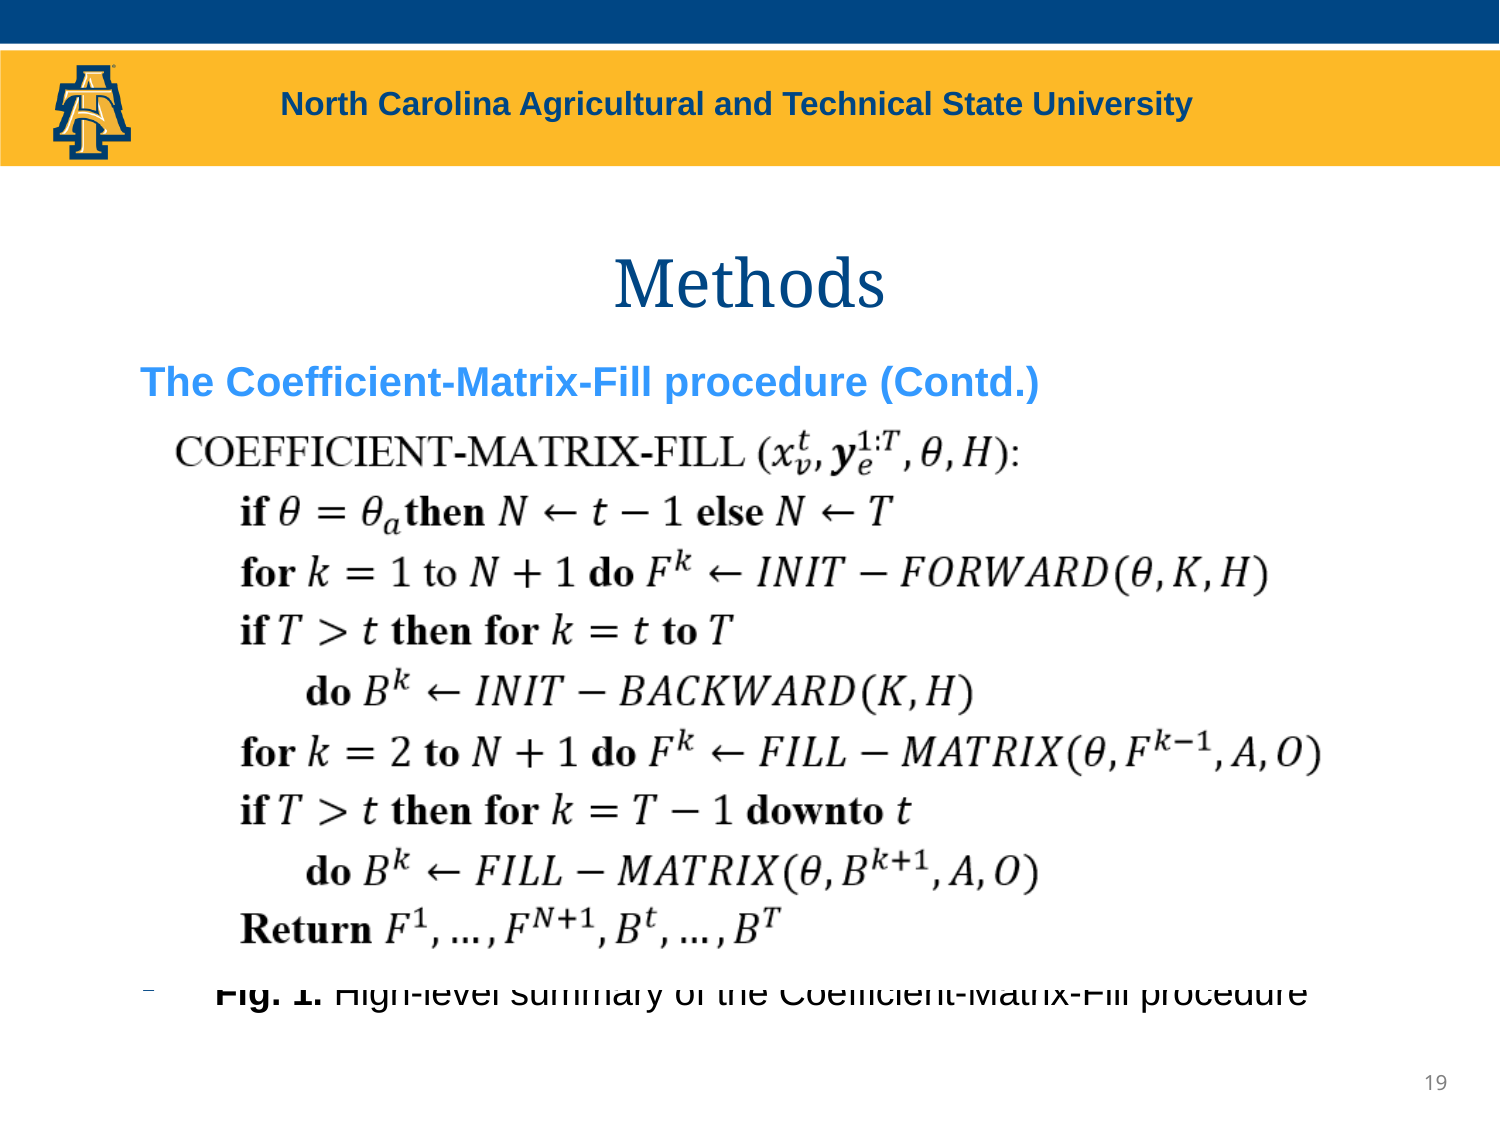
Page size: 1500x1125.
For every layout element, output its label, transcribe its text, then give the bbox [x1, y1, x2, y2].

list The Coefficient-Matrix-Fill procedure (Contd.) Fig. 1. High-level summary of the Coefficient-Matrix-Fill procedure [125, 337, 1388, 850]
picture [0, 24, 209, 200]
slide_number 19 [1387, 1062, 1463, 1125]
title Methods [187, 224, 1313, 337]
picture [142, 403, 1351, 990]
